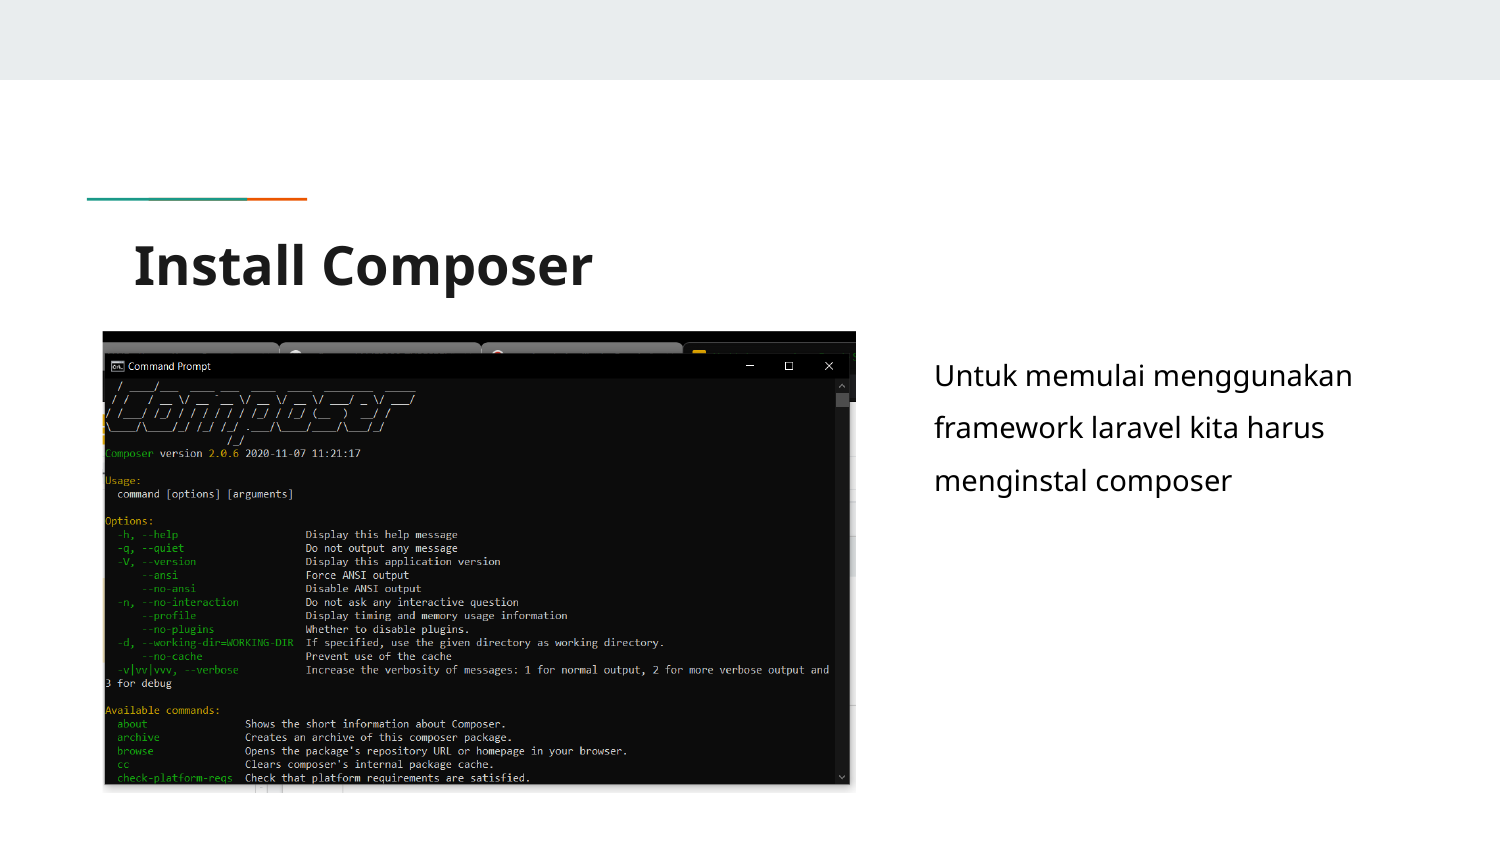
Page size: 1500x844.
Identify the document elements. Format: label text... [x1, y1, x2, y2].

text_box Untuk memulai menggunakan framework laravel kita harus menginstal composer [919, 324, 1451, 779]
picture [102, 331, 857, 793]
title Install Composer [119, 216, 1381, 305]
